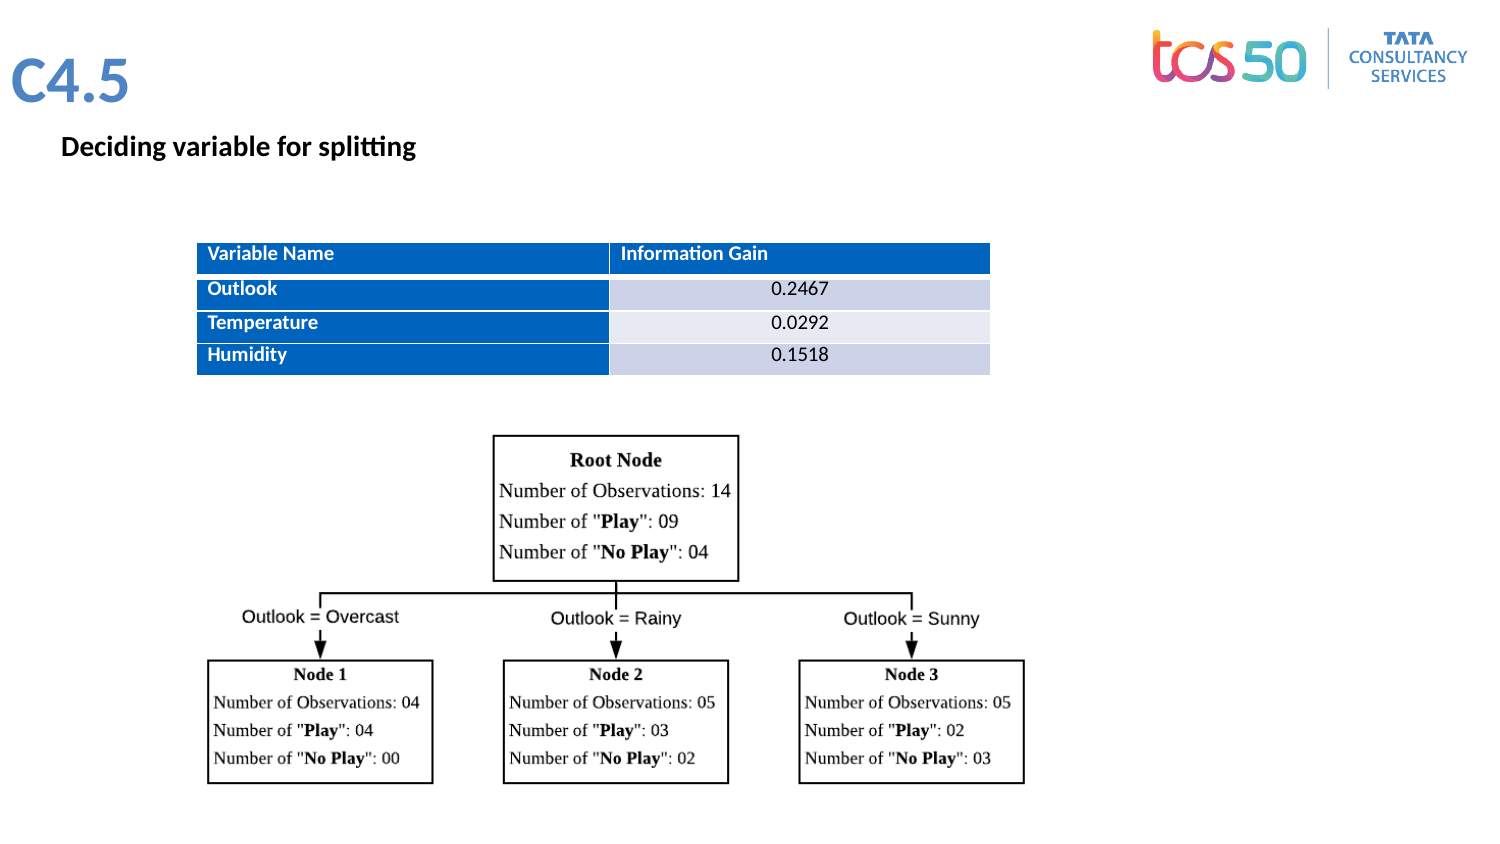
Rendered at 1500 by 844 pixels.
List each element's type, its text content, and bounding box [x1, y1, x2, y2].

table_cell 0.0292 [610, 312, 990, 343]
picture [1111, 0, 1500, 117]
table_cell Temperature [197, 312, 609, 343]
text_box Deciding variable for splitting [46, 119, 545, 170]
title C4.5 [0, 35, 1459, 115]
table_header Variable Name [197, 243, 609, 274]
picture [145, 396, 1087, 823]
table_cell 0.2467 [610, 280, 990, 310]
table_cell 0.1518 [610, 344, 990, 375]
table_cell Humidity [197, 344, 609, 375]
table_cell Outlook [197, 280, 609, 310]
table_header Information Gain [610, 243, 990, 274]
